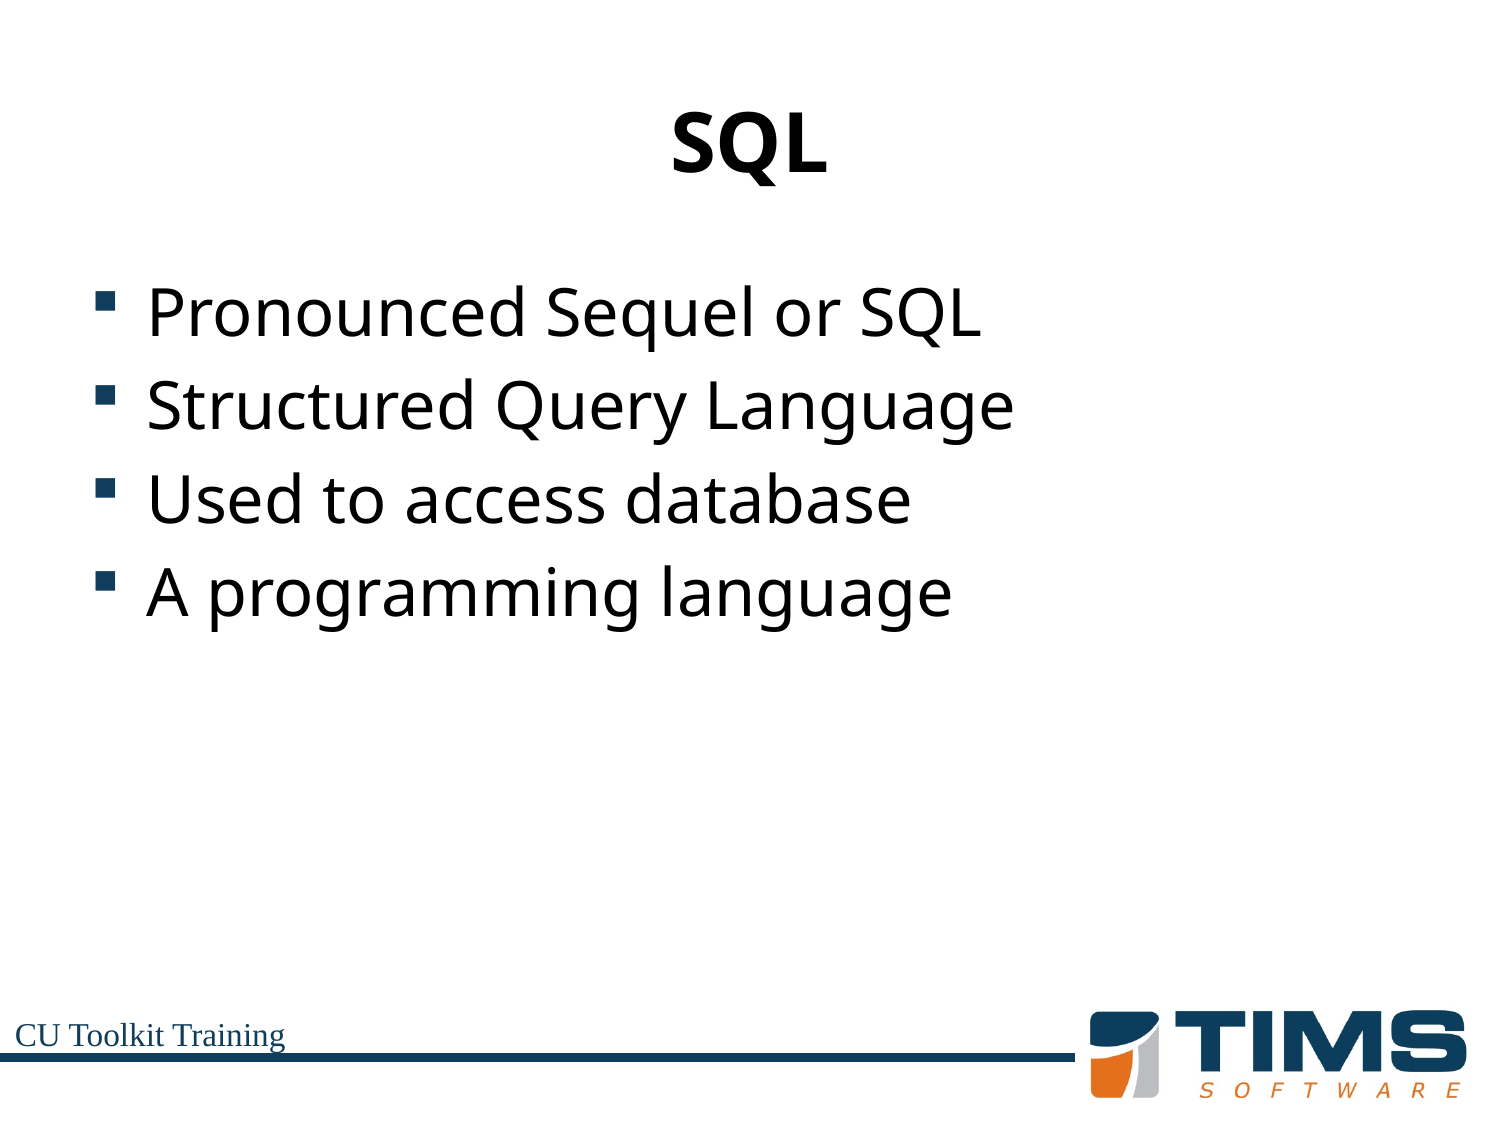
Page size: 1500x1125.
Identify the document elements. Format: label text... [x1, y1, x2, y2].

list Pronounced Sequel or SQL Structured Query Language Used to access database A programming language [75, 262, 1425, 1005]
title SQL [75, 45, 1425, 233]
picture [1087, 1007, 1469, 1098]
footer CU Toolkit Training [0, 1005, 475, 1066]
